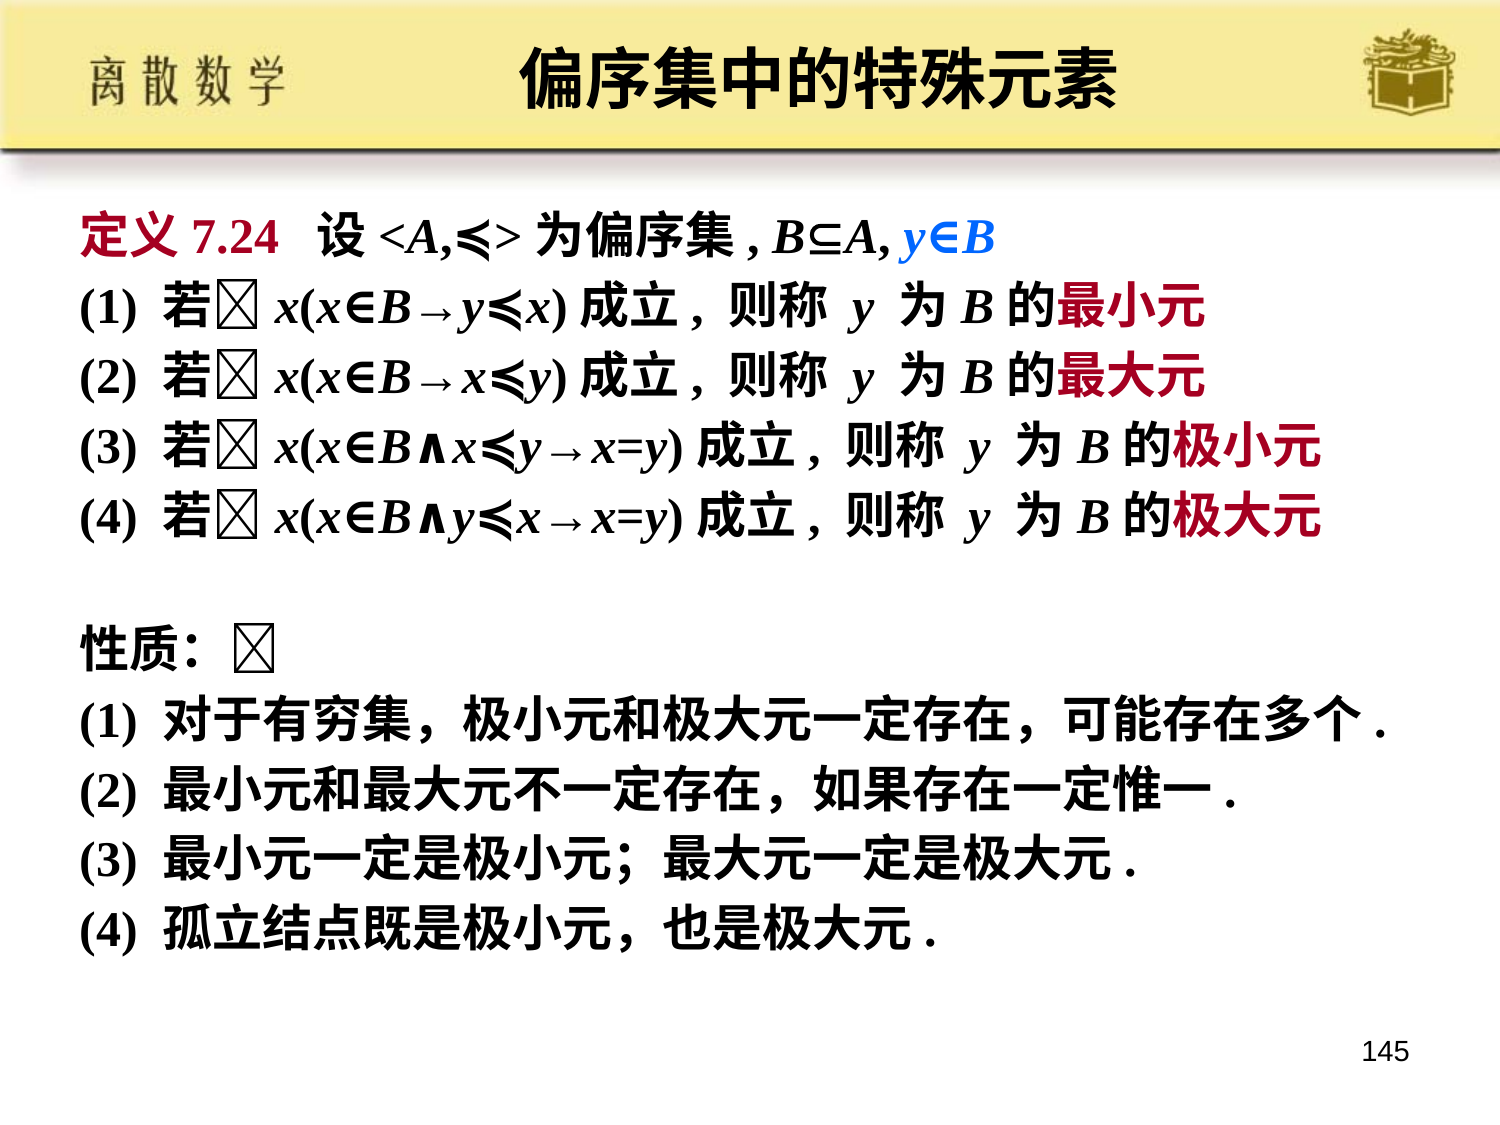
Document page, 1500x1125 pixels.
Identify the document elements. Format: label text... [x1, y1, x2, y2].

text_box 性质： (1) 对于有穷集，极小元和极大元一定存在，可能存在多个. (2) 最小元和最大元不一定存在，如果存在一定惟一. (3) 最小元一定是极小元；最大元一定是极大元. (4) 孤立结点既是极小元，也是极大元. [64, 609, 1412, 988]
title 偏序集中的特殊元素 [324, 42, 1329, 112]
slide_number 145 [1074, 1024, 1425, 1103]
list 定义7.24 设<A,≼>为偏序集, BA, y∈B (1) 若x(x∈B→y≼x)成立, 则称 y 为B的最小元 (2) 若x(x∈B→x≼y)成立, 则称 y 为B的最大元 (3) 若x(x∈B∧x≼y→x=y)成立, 则称 y 为B的极小元 (4) 若x(x∈B∧y≼x→x=y)成立, 则称 y 为B的极大元 [64, 196, 1415, 563]
picture [0, 0, 1500, 1125]
